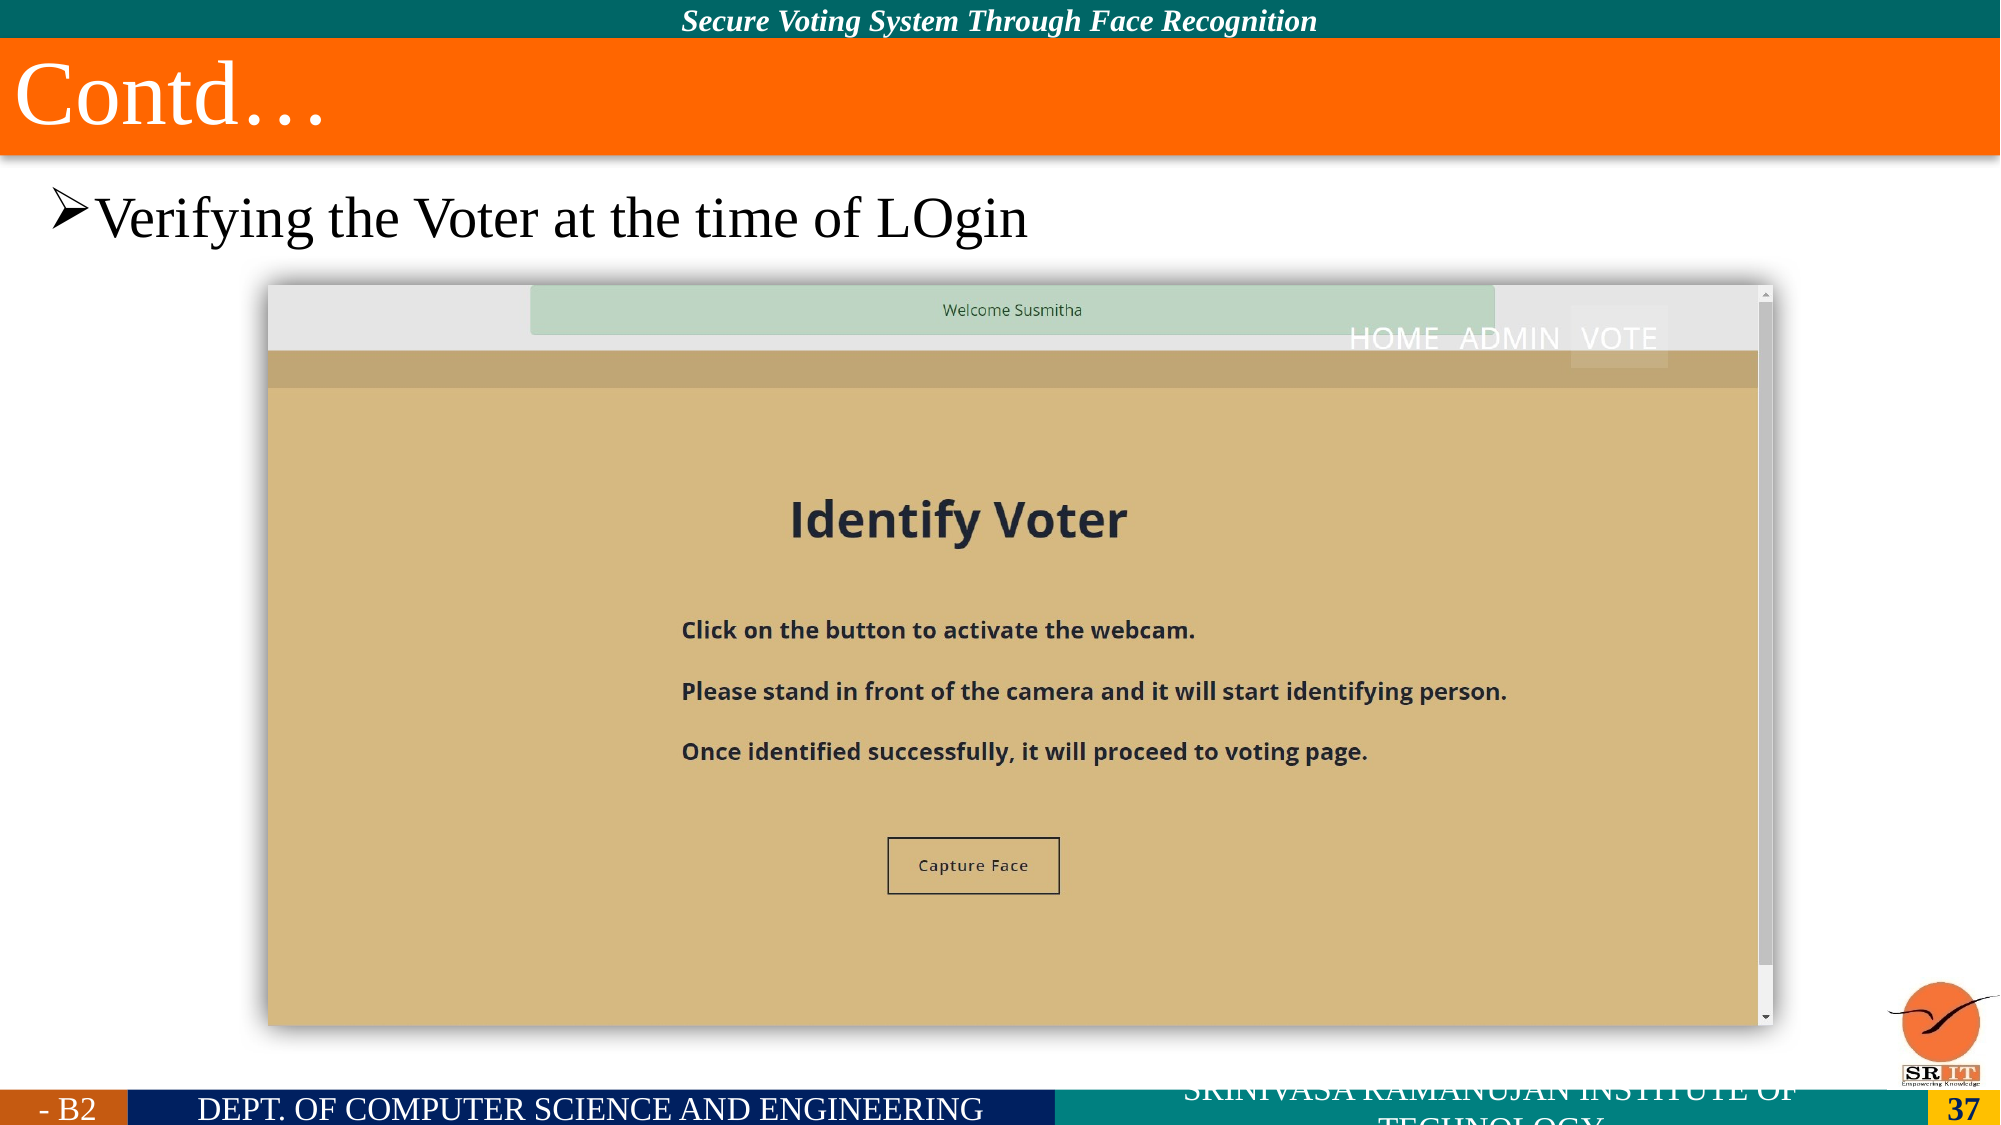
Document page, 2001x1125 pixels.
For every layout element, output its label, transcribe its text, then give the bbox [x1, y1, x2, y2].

list Verifying the Voter at the time of LOgin [32, 179, 1965, 1065]
title Contd… [0, 38, 2000, 156]
picture [1887, 977, 2000, 1090]
picture [268, 285, 1773, 1026]
